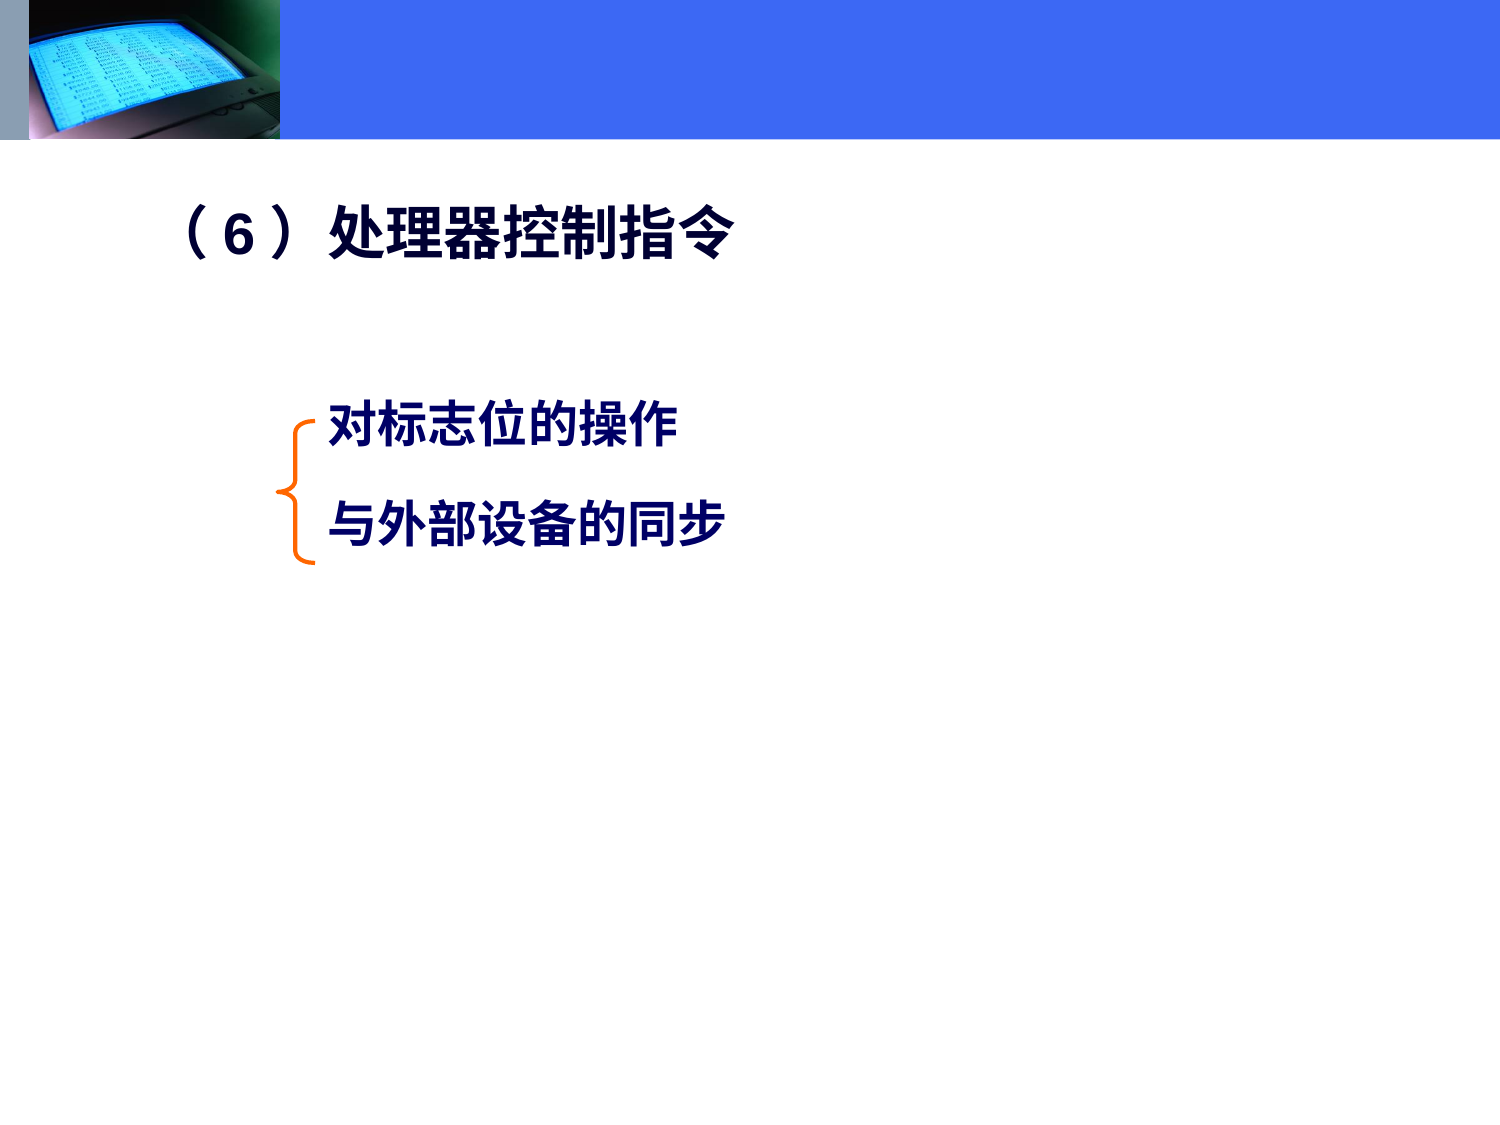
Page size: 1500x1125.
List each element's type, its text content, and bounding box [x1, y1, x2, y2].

list 对标志位的操作 与外部设备的同步 [312, 385, 774, 567]
text_box [277, 421, 313, 563]
picture [29, 0, 280, 139]
title （6）处理器控制指令 [135, 184, 825, 278]
